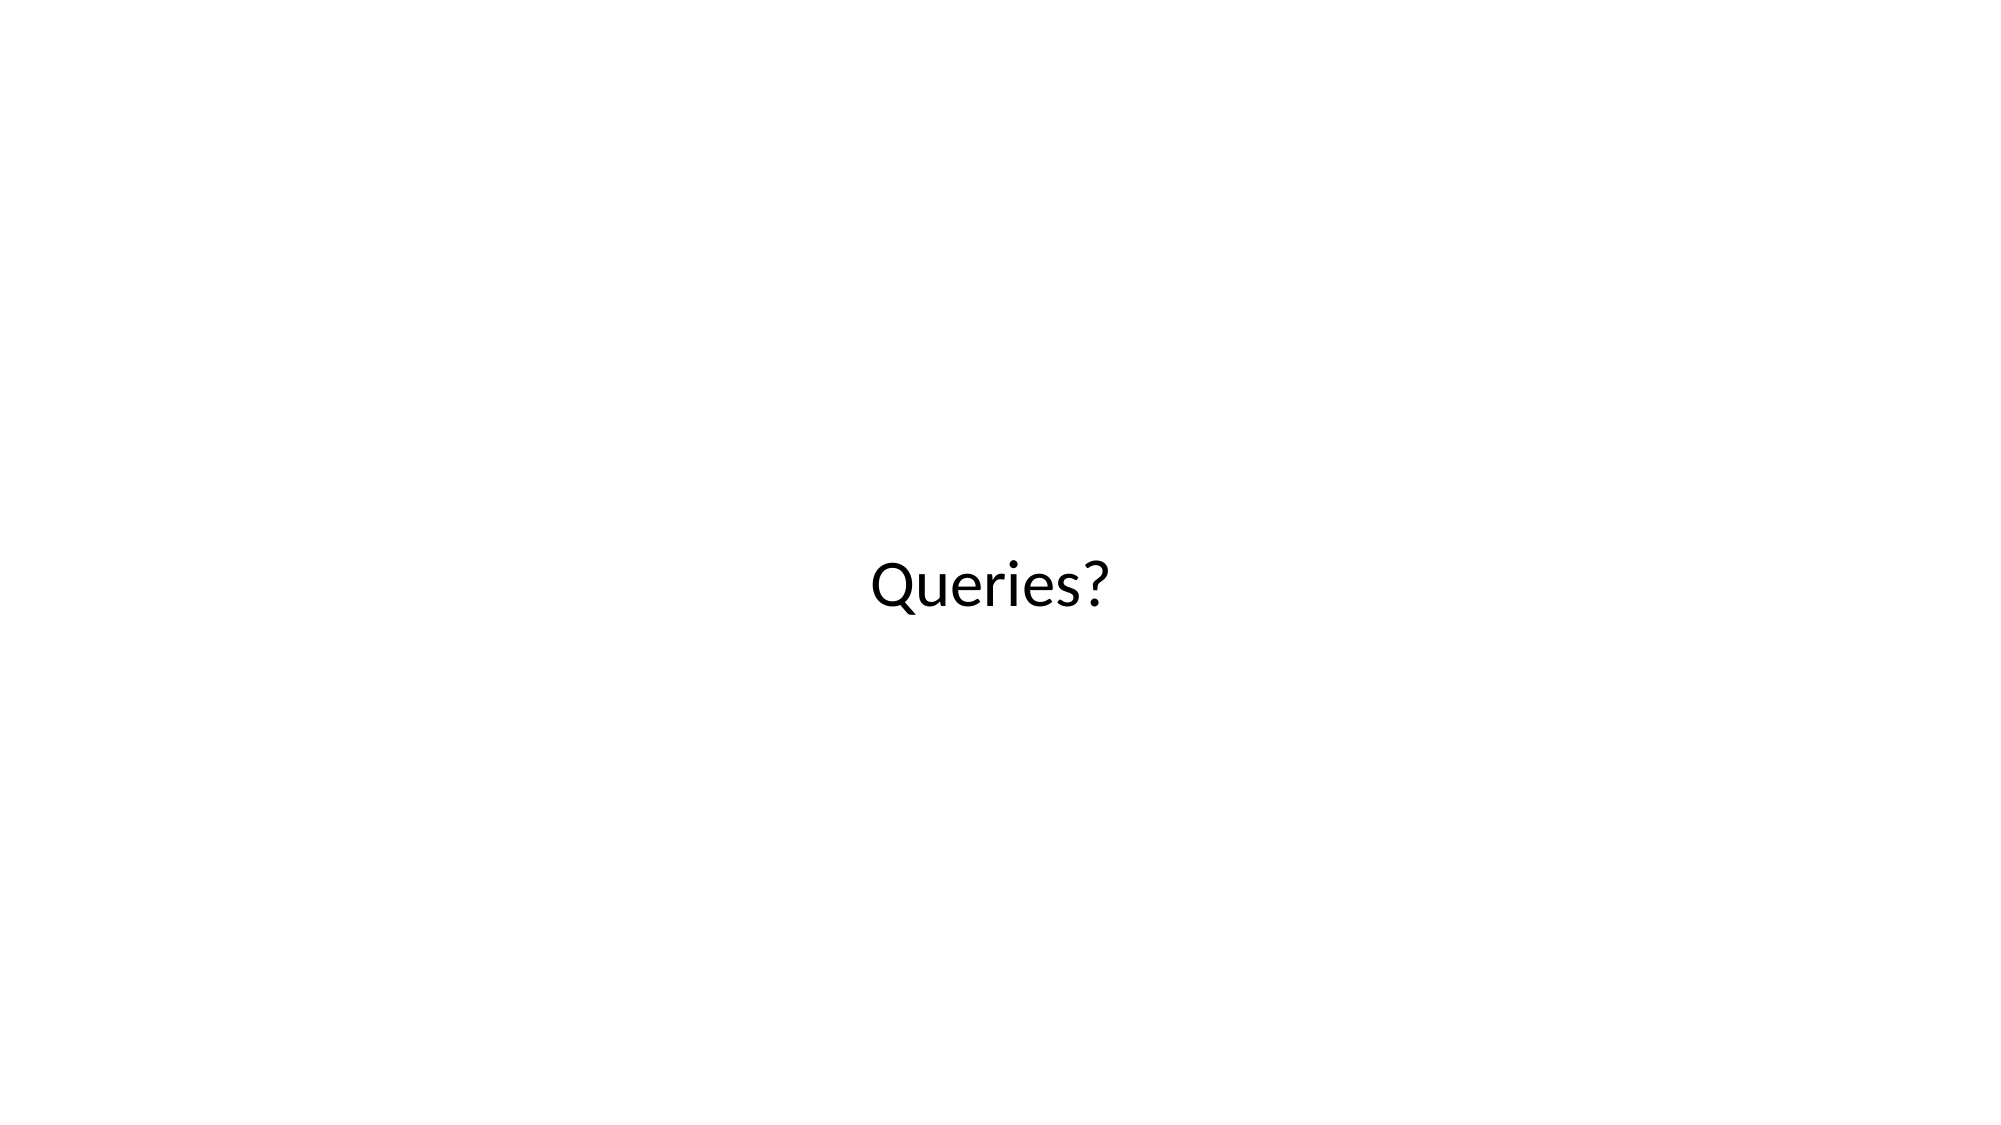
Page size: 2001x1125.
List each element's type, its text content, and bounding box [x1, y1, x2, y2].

text_box Queries? [50, 132, 1933, 627]
